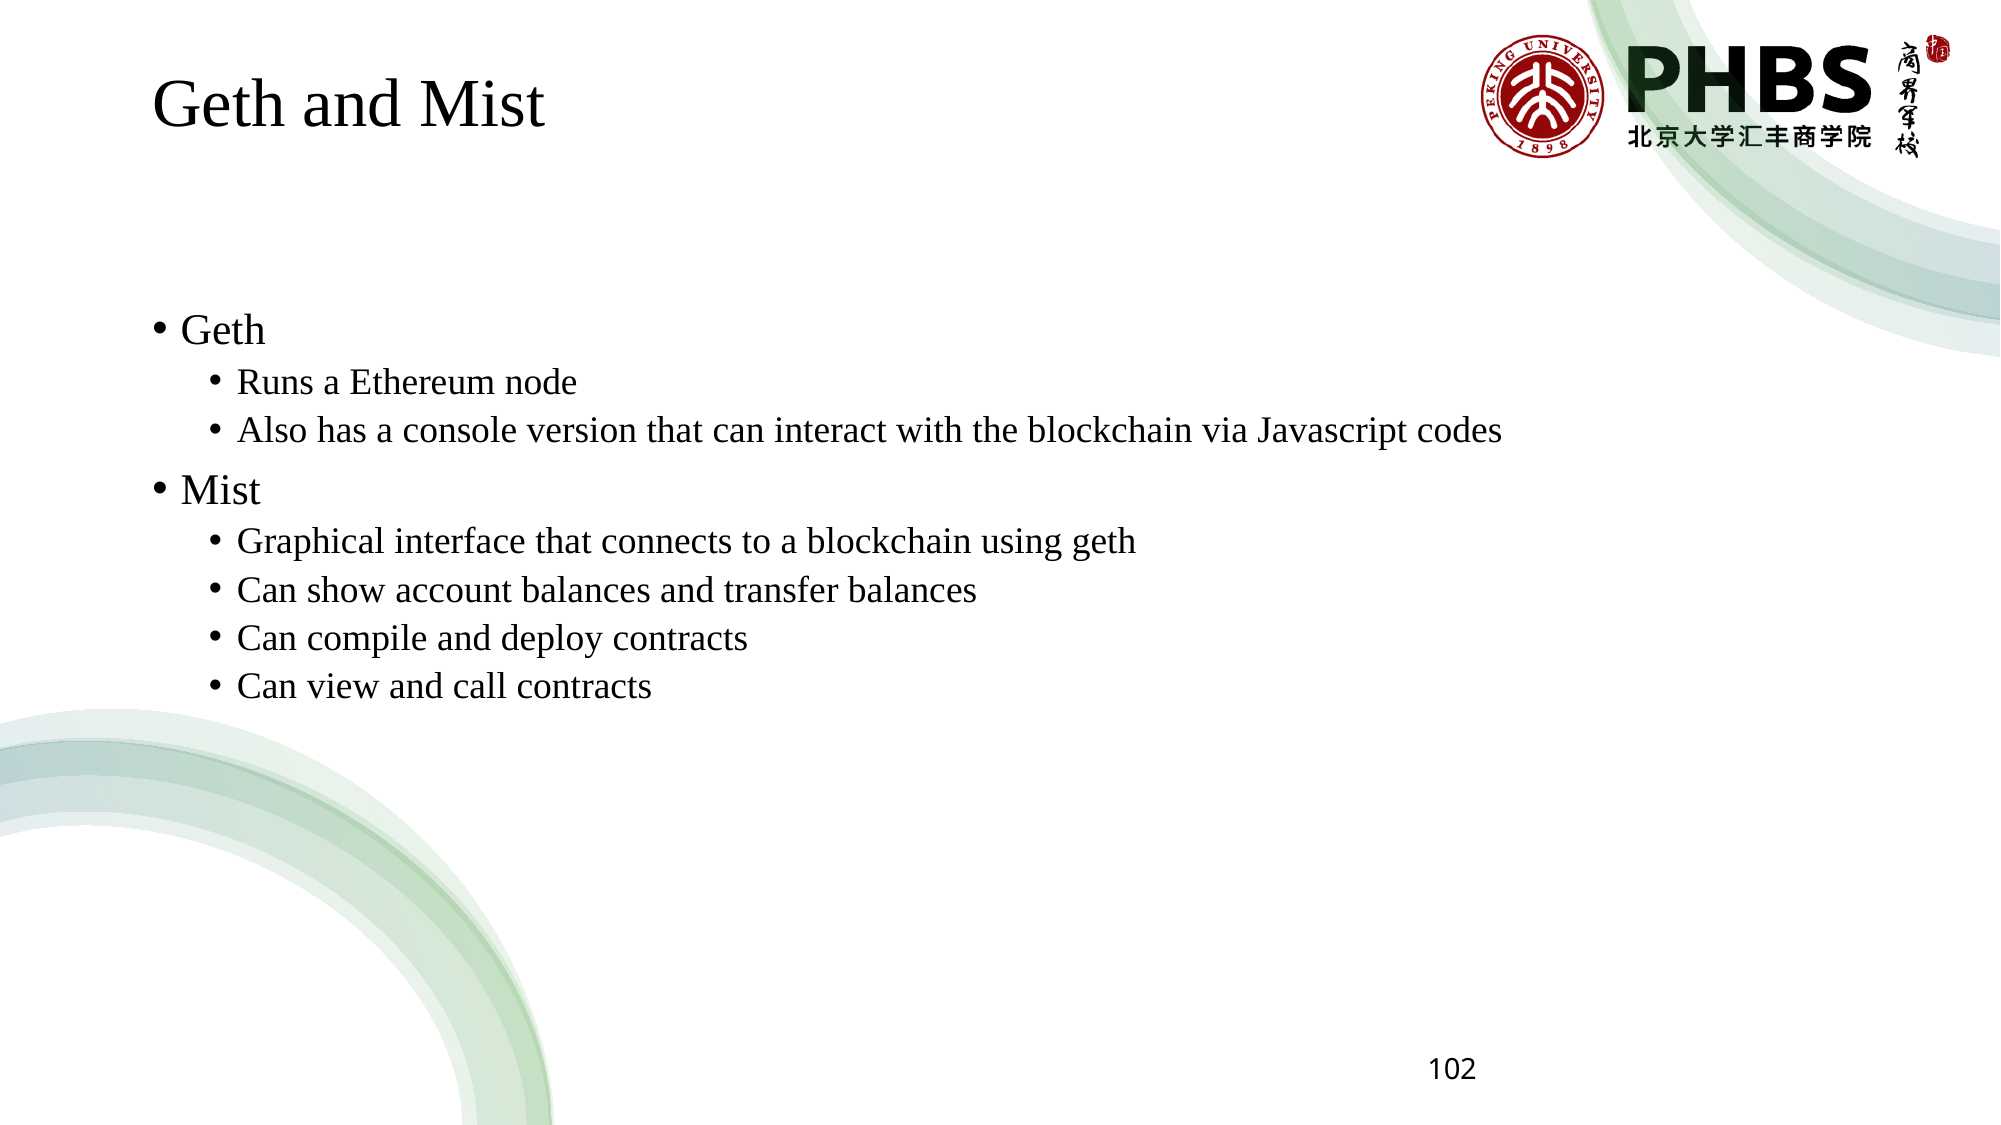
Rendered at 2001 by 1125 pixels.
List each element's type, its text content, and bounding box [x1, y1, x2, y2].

picture [1458, 0, 1609, 59]
footer [249, 1042, 757, 1103]
picture [1625, 0, 2000, 185]
slide_number 102 [1412, 1042, 1750, 1103]
title Geth and Mist [137, 59, 1863, 278]
list Geth Runs a Ethereum node Also has a console version that can interact with the blockchain via Javascript codes Mist Graphical interface that connects to a blockchain using geth Can show account balances and transfer balances Can compile and deploy contracts Can view and call contracts [137, 299, 1863, 1014]
